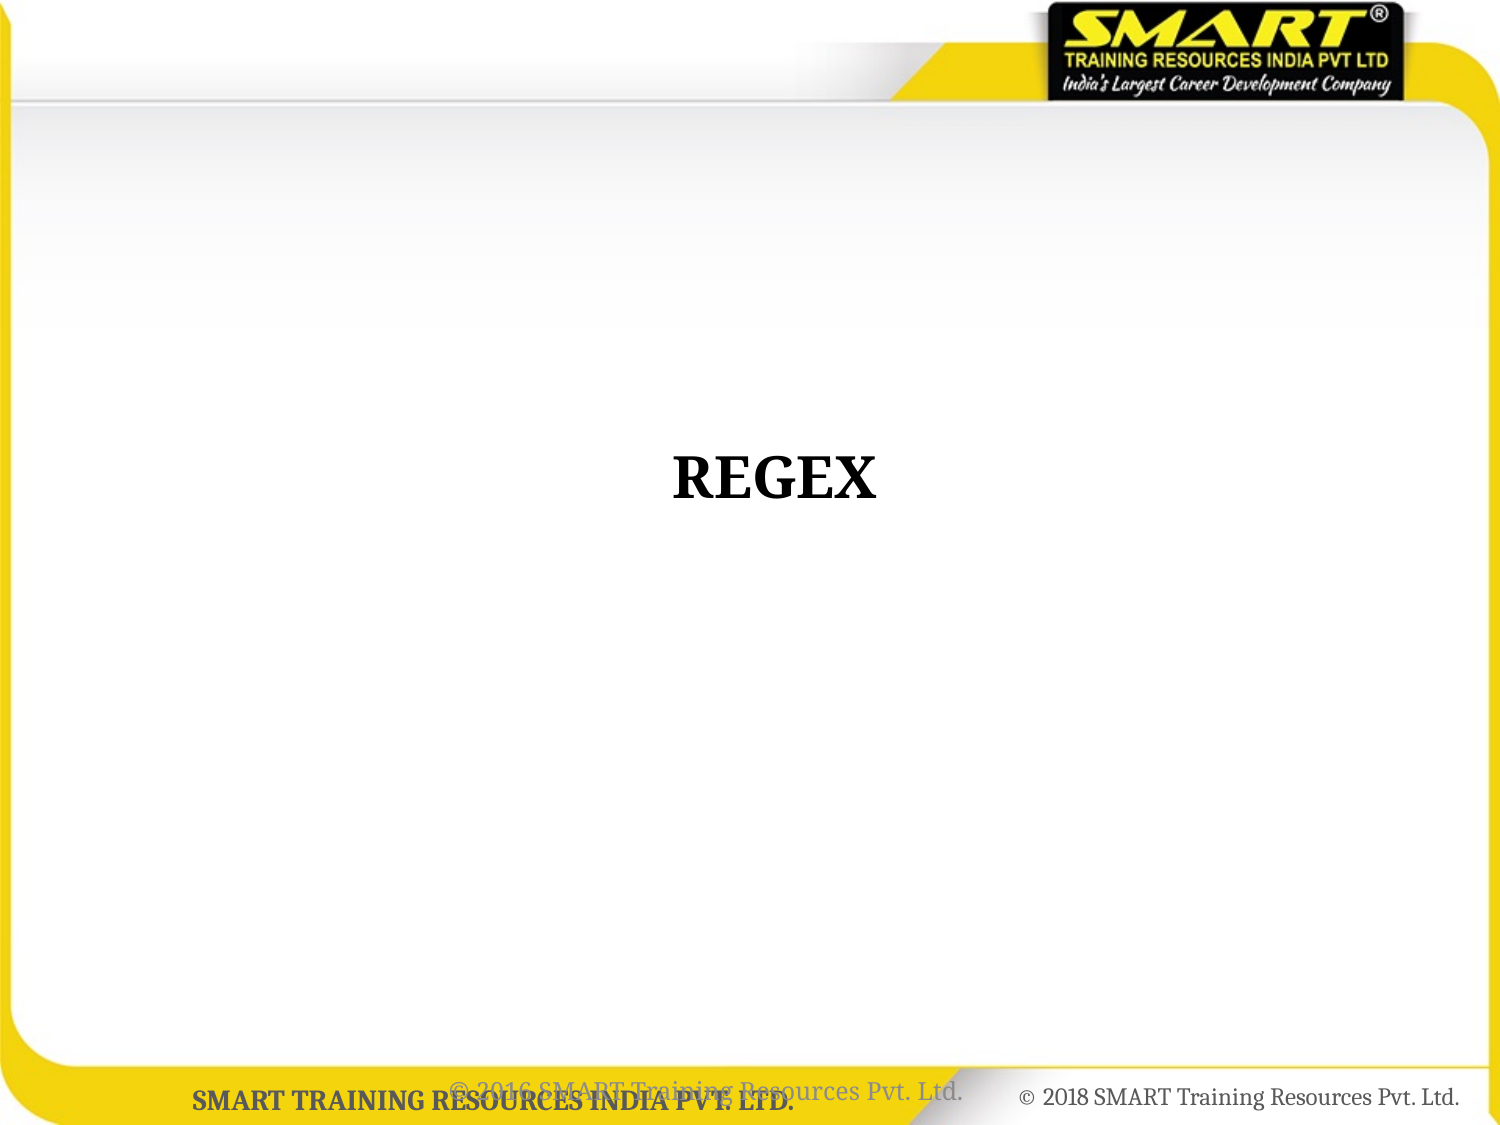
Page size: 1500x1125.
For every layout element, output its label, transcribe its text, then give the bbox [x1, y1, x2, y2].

footer © 2016 SMART Training Resources Pvt. Ltd. [112, 1062, 1300, 1123]
picture [0, 0, 1500, 1125]
title REGEX [100, 432, 1451, 583]
